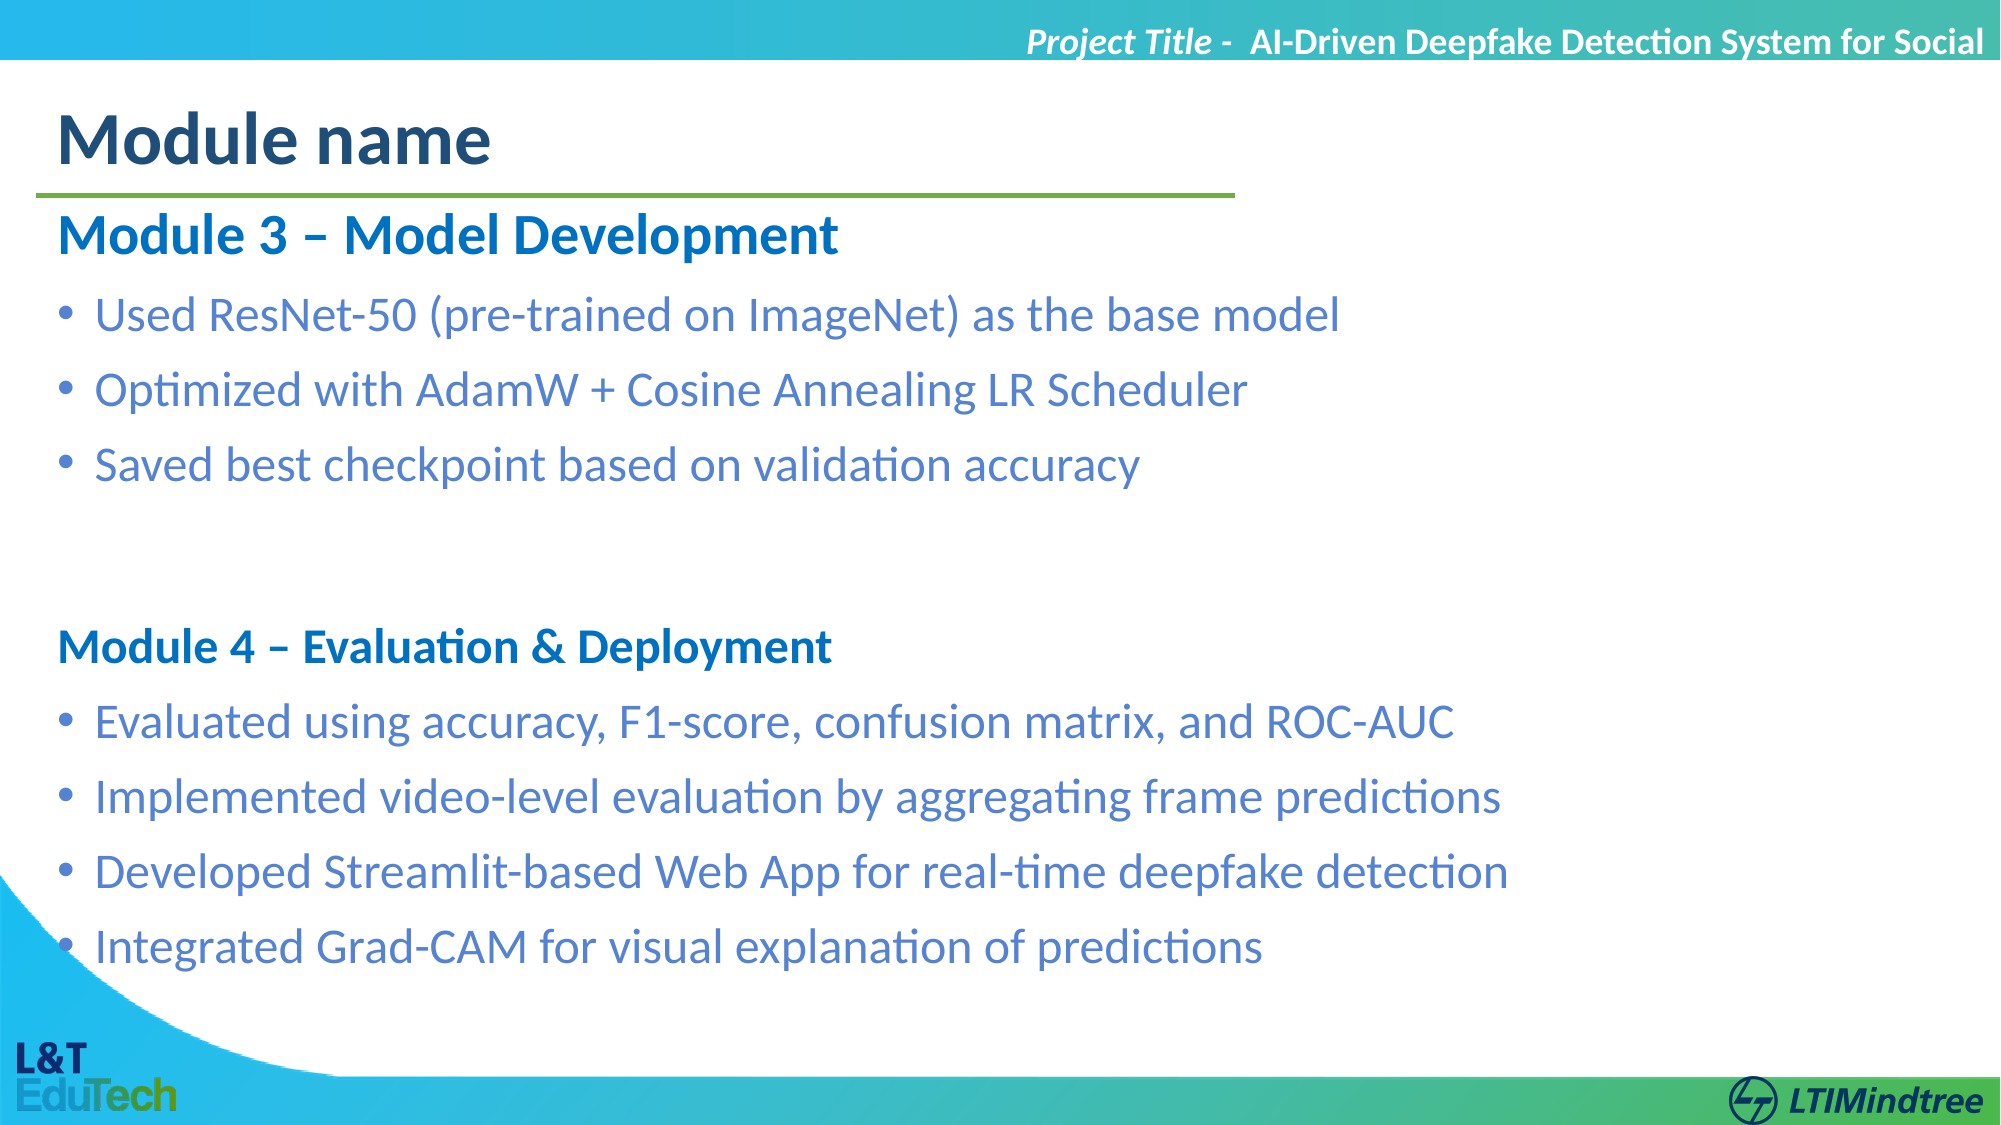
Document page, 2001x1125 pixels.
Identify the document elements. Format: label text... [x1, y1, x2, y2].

text_box Module name [41, 82, 999, 188]
text_box Project Title - AI-Driven Deepfake Detection System for Social Media [999, 9, 2000, 204]
list Module 3 – Model Development Used ResNet-50 (pre-trained on ImageNet) as the base model Optimized with AdamW + Cosine Annealing LR Scheduler Saved best checkpoint based on validation accuracy Module 4 – Evaluation & Deployment Evaluated using accuracy, F1-score, confusion matrix, and ROC-AUC Implemented video-level evaluation by aggregating frame predictions Developed Streamlit-based Web App for real-time deepfake detection Integrated Grad-CAM for visual explanation of predictions [41, 198, 1785, 1065]
picture [0, 875, 2000, 1125]
